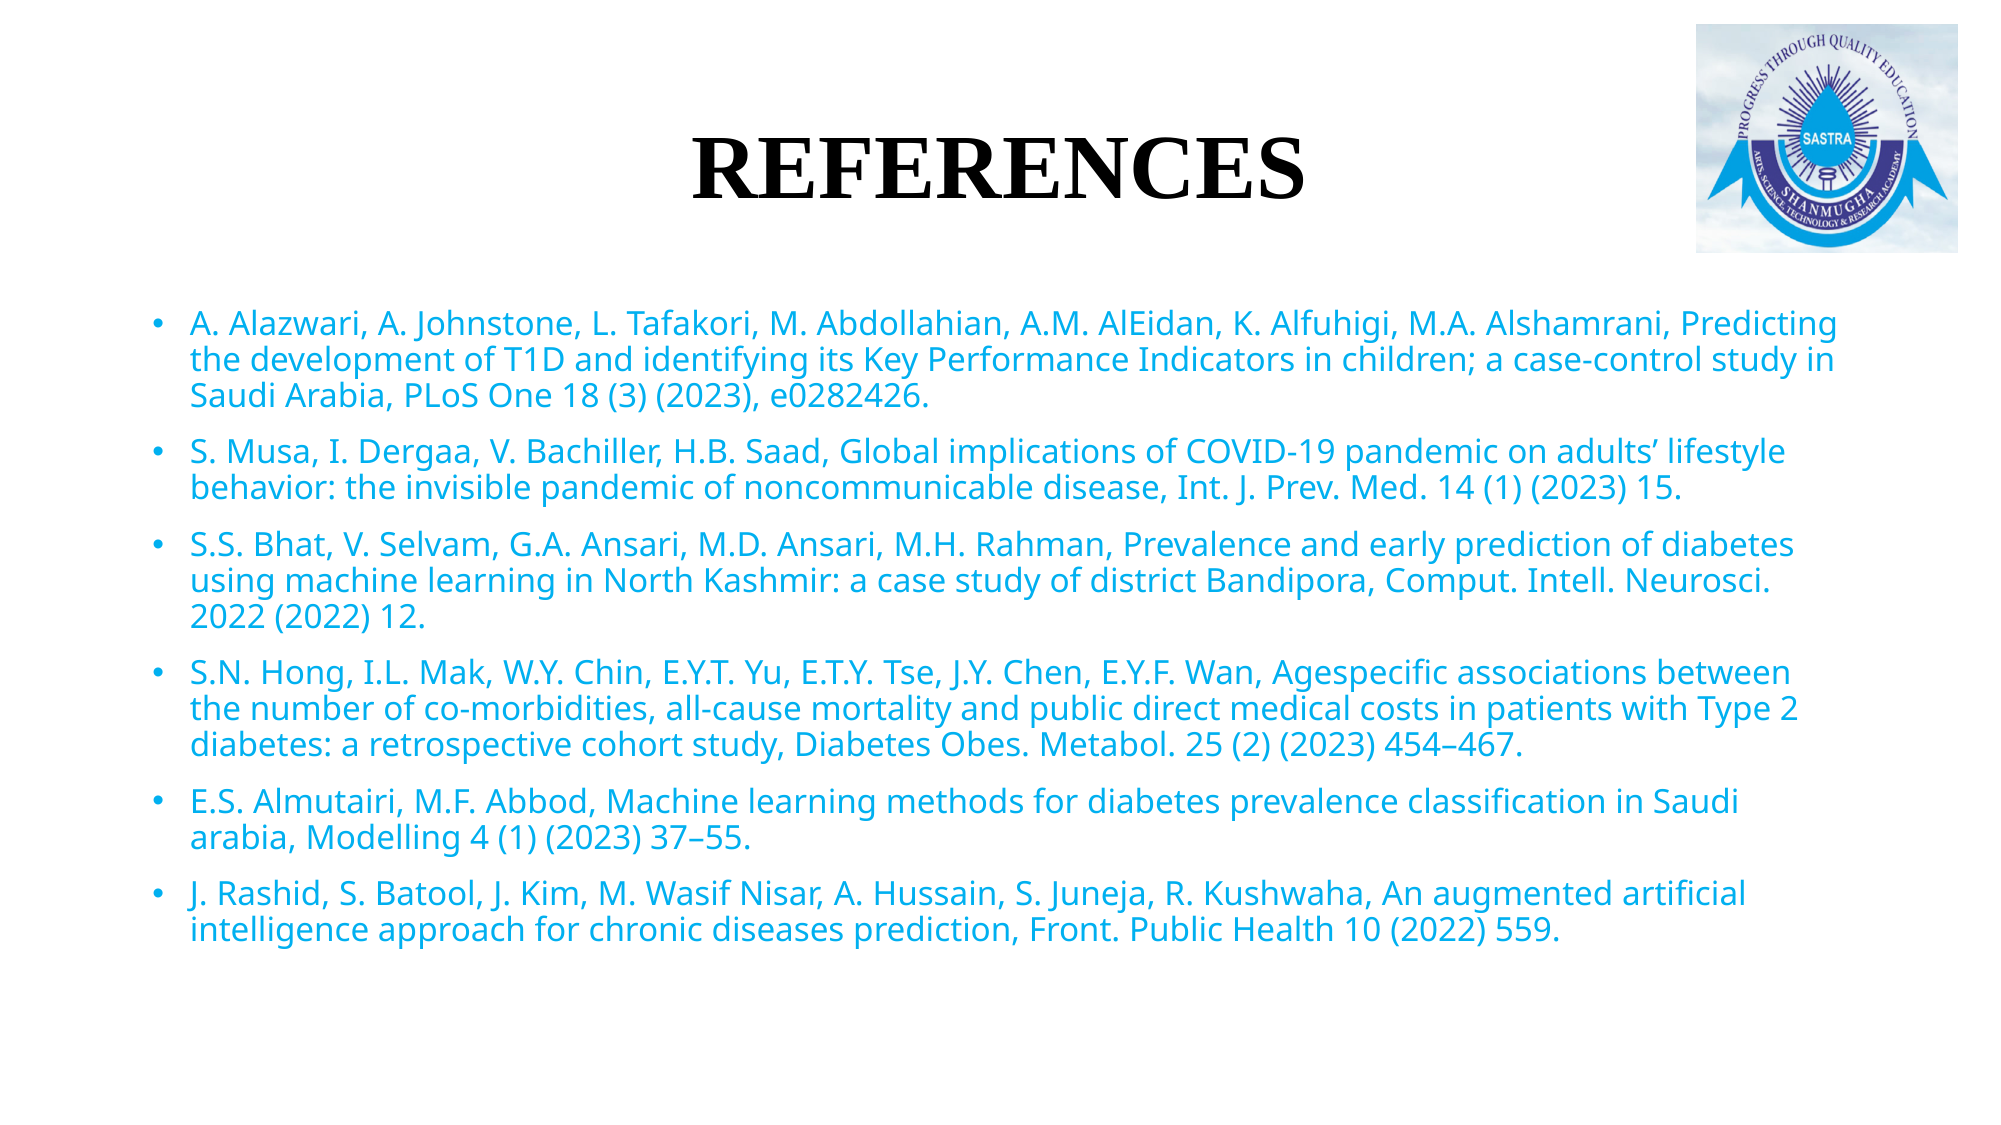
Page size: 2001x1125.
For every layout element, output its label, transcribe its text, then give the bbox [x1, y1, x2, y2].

list A. Alazwari, A. Johnstone, L. Tafakori, M. Abdollahian, A.M. AlEidan, K. Alfuhigi, M.A. Alshamrani, Predicting the development of T1D and identifying its Key Performance Indicators in children; a case-control study in Saudi Arabia, PLoS One 18 (3) (2023), e0282426. S. Musa, I. Dergaa, V. Bachiller, H.B. Saad, Global implications of COVID-19 pandemic on adults’ lifestyle behavior: the invisible pandemic of noncommunicable disease, Int. J. Prev. Med. 14 (1) (2023) 15. S.S. Bhat, V. Selvam, G.A. Ansari, M.D. Ansari, M.H. Rahman, Prevalence and early prediction of diabetes using machine learning in North Kashmir: a case study of district Bandipora, Comput. Intell. Neurosci. 2022 (2022) 12. S.N. Hong, I.L. Mak, W.Y. Chin, E.Y.T. Yu, E.T.Y. Tse, J.Y. Chen, E.Y.F. Wan, Agespecific associations between the number of co-morbidities, all-cause mortality and public direct medical costs in patients with Type 2 diabetes: a retrospective cohort study, Diabetes Obes. Metabol. 25 (2) (2023) 454–467. E.S. Almutairi, M.F. Abbod, Machine learning methods for diabetes prevalence classification in Saudi arabia, Modelling 4 (1) (2023) 37–55. J. Rashid, S. Batool, J. Kim, M. Wasif Nisar, A. Hussain, S. Juneja, R. Kushwaha, An augmented artificial intelligence approach for chronic diseases prediction, Front. Public Health 10 (2022) 559. [137, 299, 1863, 1014]
picture [1696, 23, 1959, 254]
title REFERENCES [137, 59, 1863, 278]
